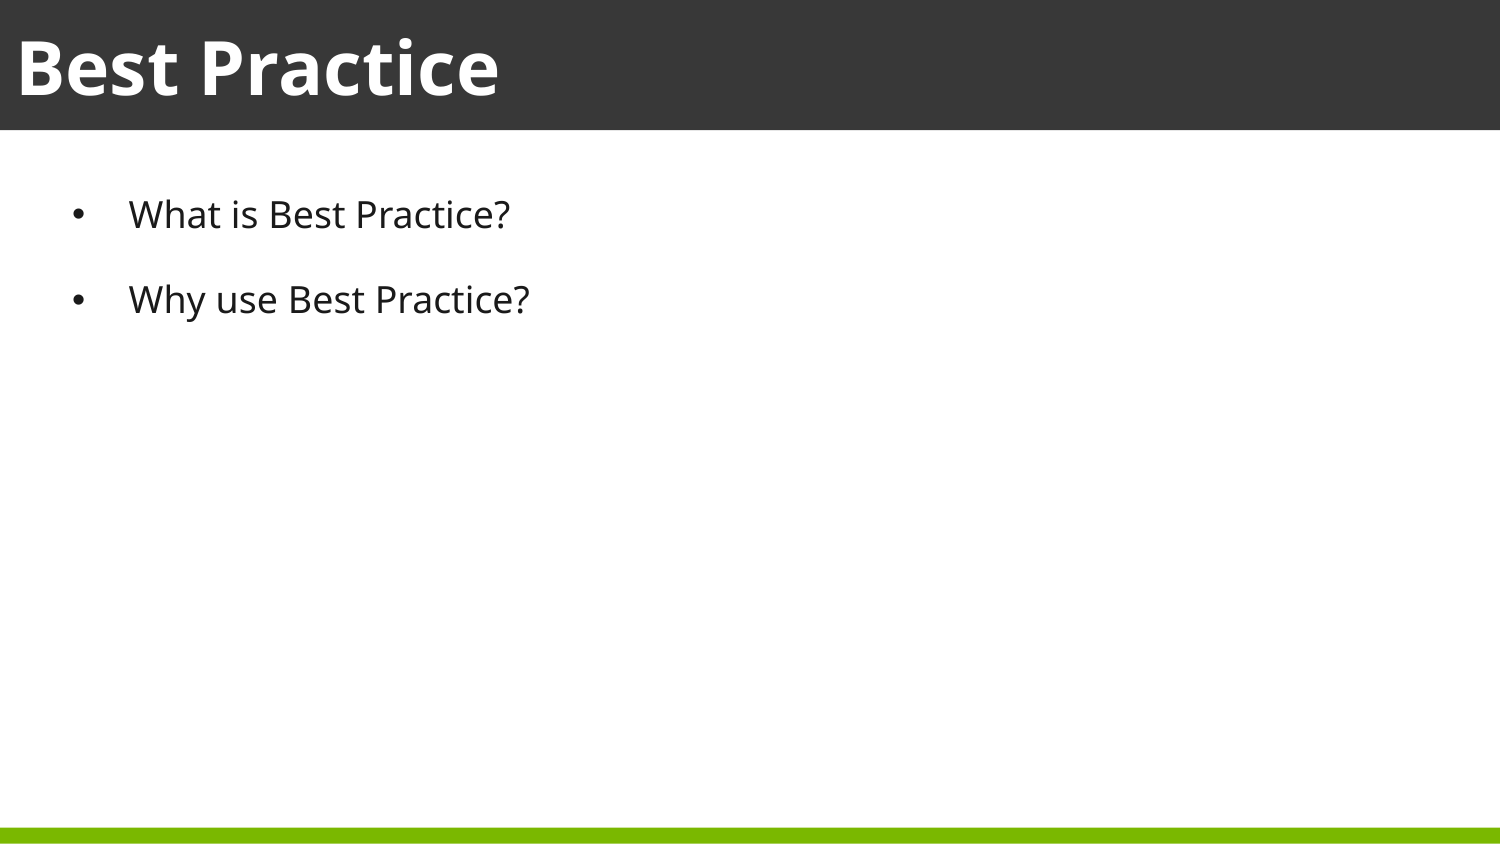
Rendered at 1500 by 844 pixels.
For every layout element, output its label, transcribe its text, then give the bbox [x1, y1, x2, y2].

text_box Best Practice [0, 0, 1500, 131]
text_box What is Best Practice? Why use Best Practice? [38, 169, 782, 312]
